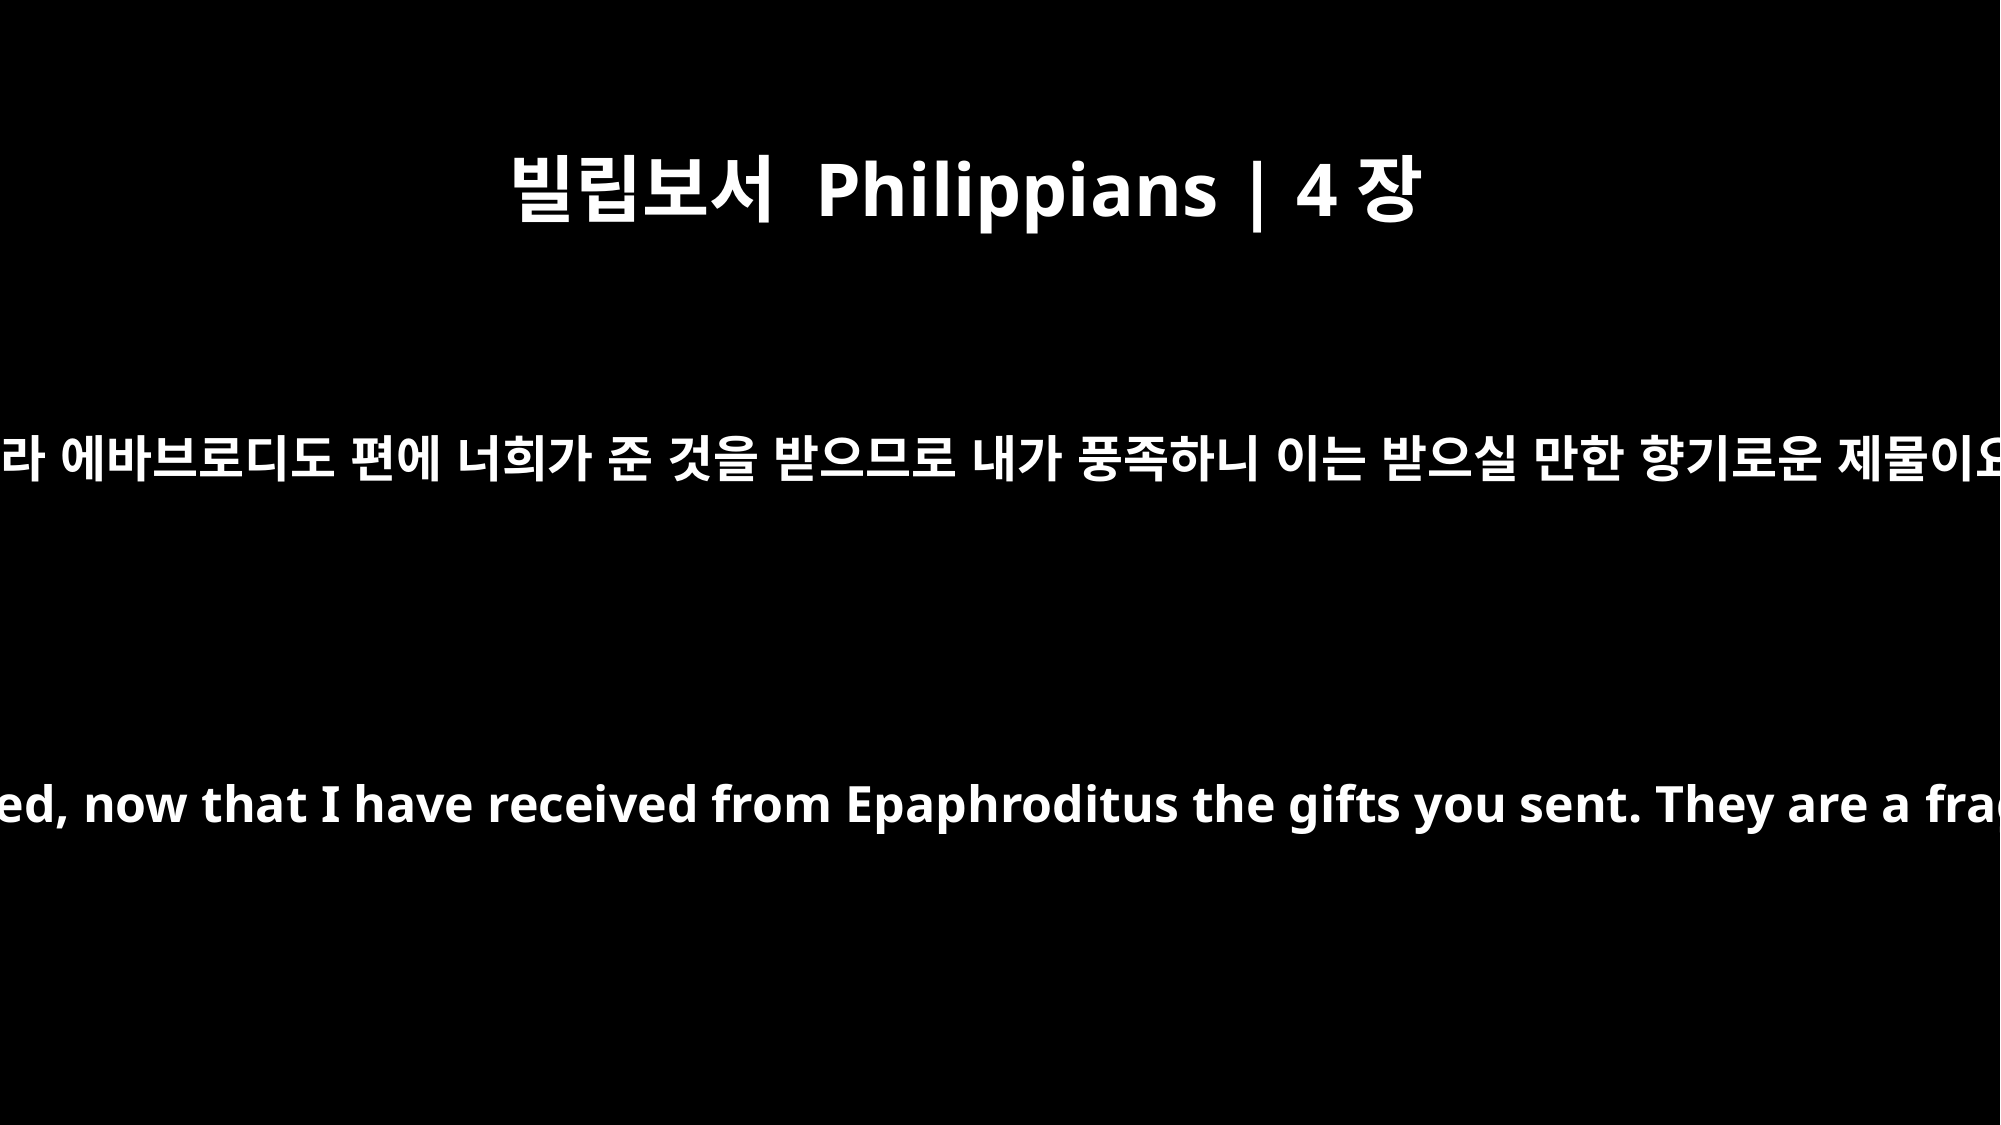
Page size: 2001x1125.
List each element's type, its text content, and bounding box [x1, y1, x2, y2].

text_box I have received full payment and even more; I am amply supplied, now that I have received from Epaphroditus the gifts you sent. They are a fragrant offering, an acceptable sacrifice, pleasing to God. [0, 764, 2000, 840]
text_box 18 내게는 모든 것이 있고 또 풍부한지라 에바브로디도 편에 너희가 준 것을 받으므로 내가 풍족하니 이는 받으실 만한 향기로운 제물이요 하나님을 기쁘시게 한 것이라 [0, 359, 2000, 495]
text_box 빌립보서 Philippians | 4장 [493, 136, 1439, 239]
